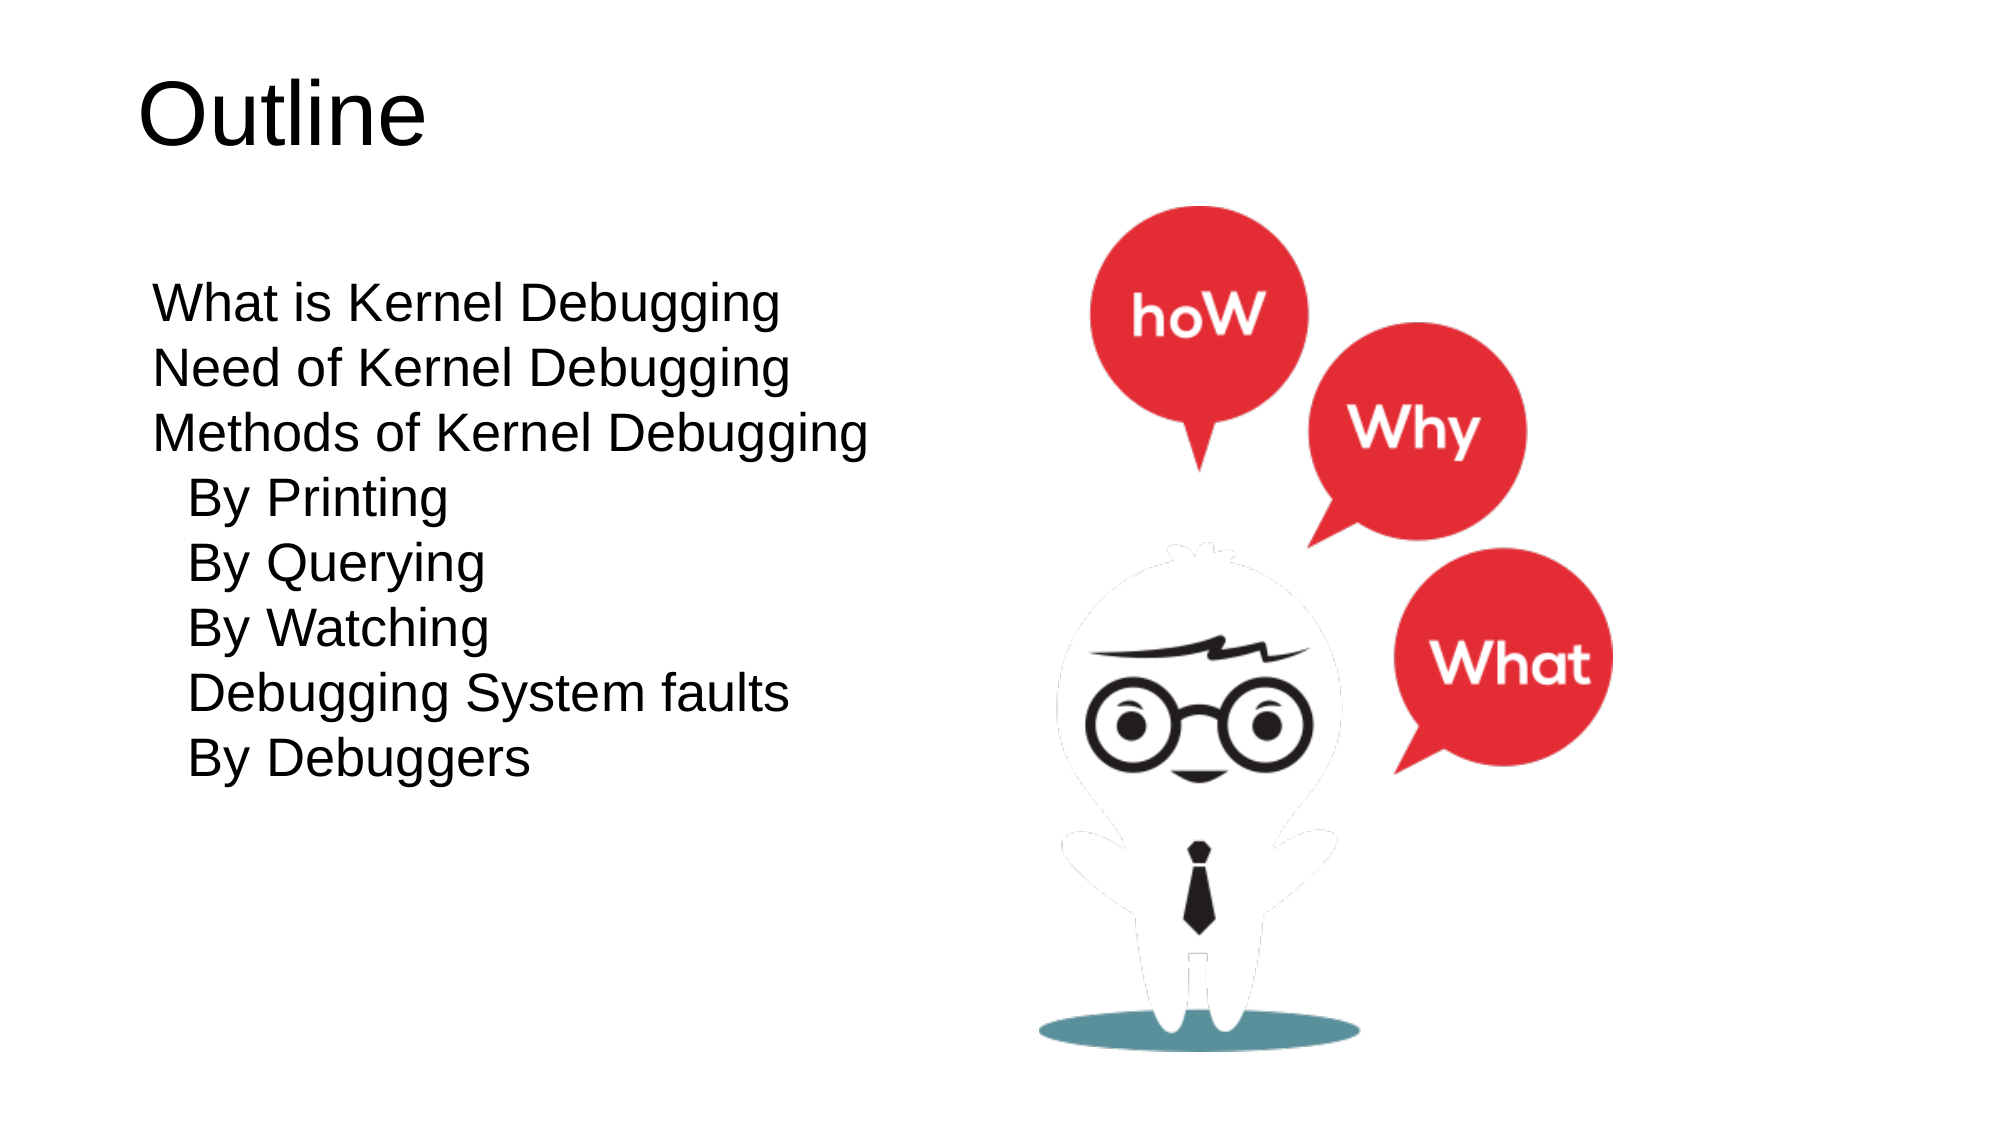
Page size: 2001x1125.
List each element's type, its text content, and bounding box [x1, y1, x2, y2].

picture [1039, 206, 1613, 1052]
text_box What is Kernel Debugging Need of Kernel Debugging Methods of Kernel Debugging By Printing By Querying By Watching Debugging System faults By Debuggers [101, 259, 886, 842]
text_box Outline [0, 5, 1028, 213]
